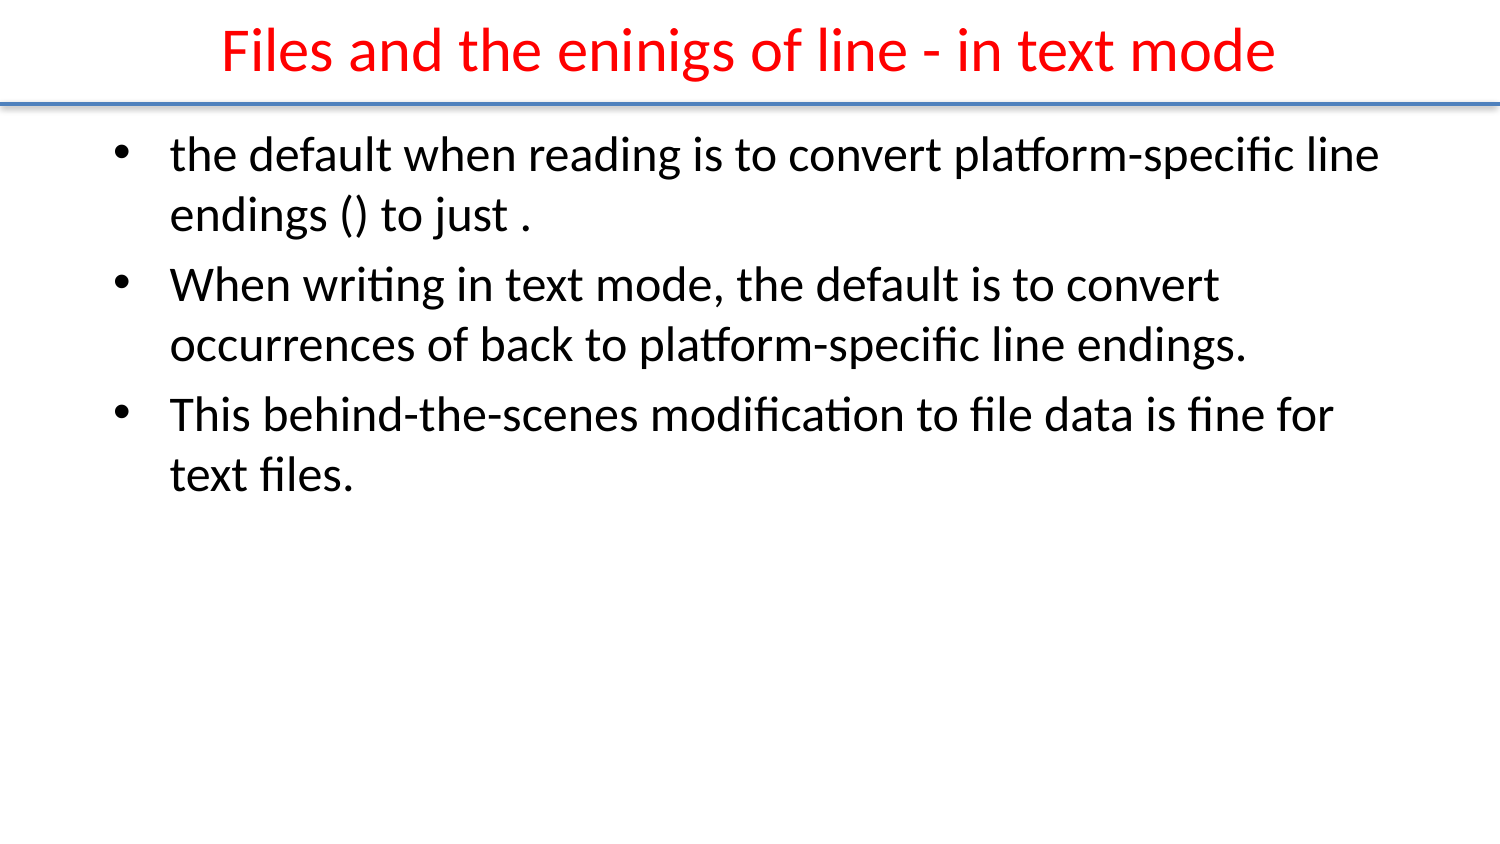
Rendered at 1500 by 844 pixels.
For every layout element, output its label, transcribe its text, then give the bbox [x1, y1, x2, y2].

title Files and the eninigs of line - in text mode [0, 0, 1500, 93]
list the default when reading is to convert platform-specific line endings () to just . When writing in text mode, the default is to convert occurrences of back to platform-specific line endings. This behind-the-scenes modification to file data is fine for text files. [98, 113, 1402, 800]
